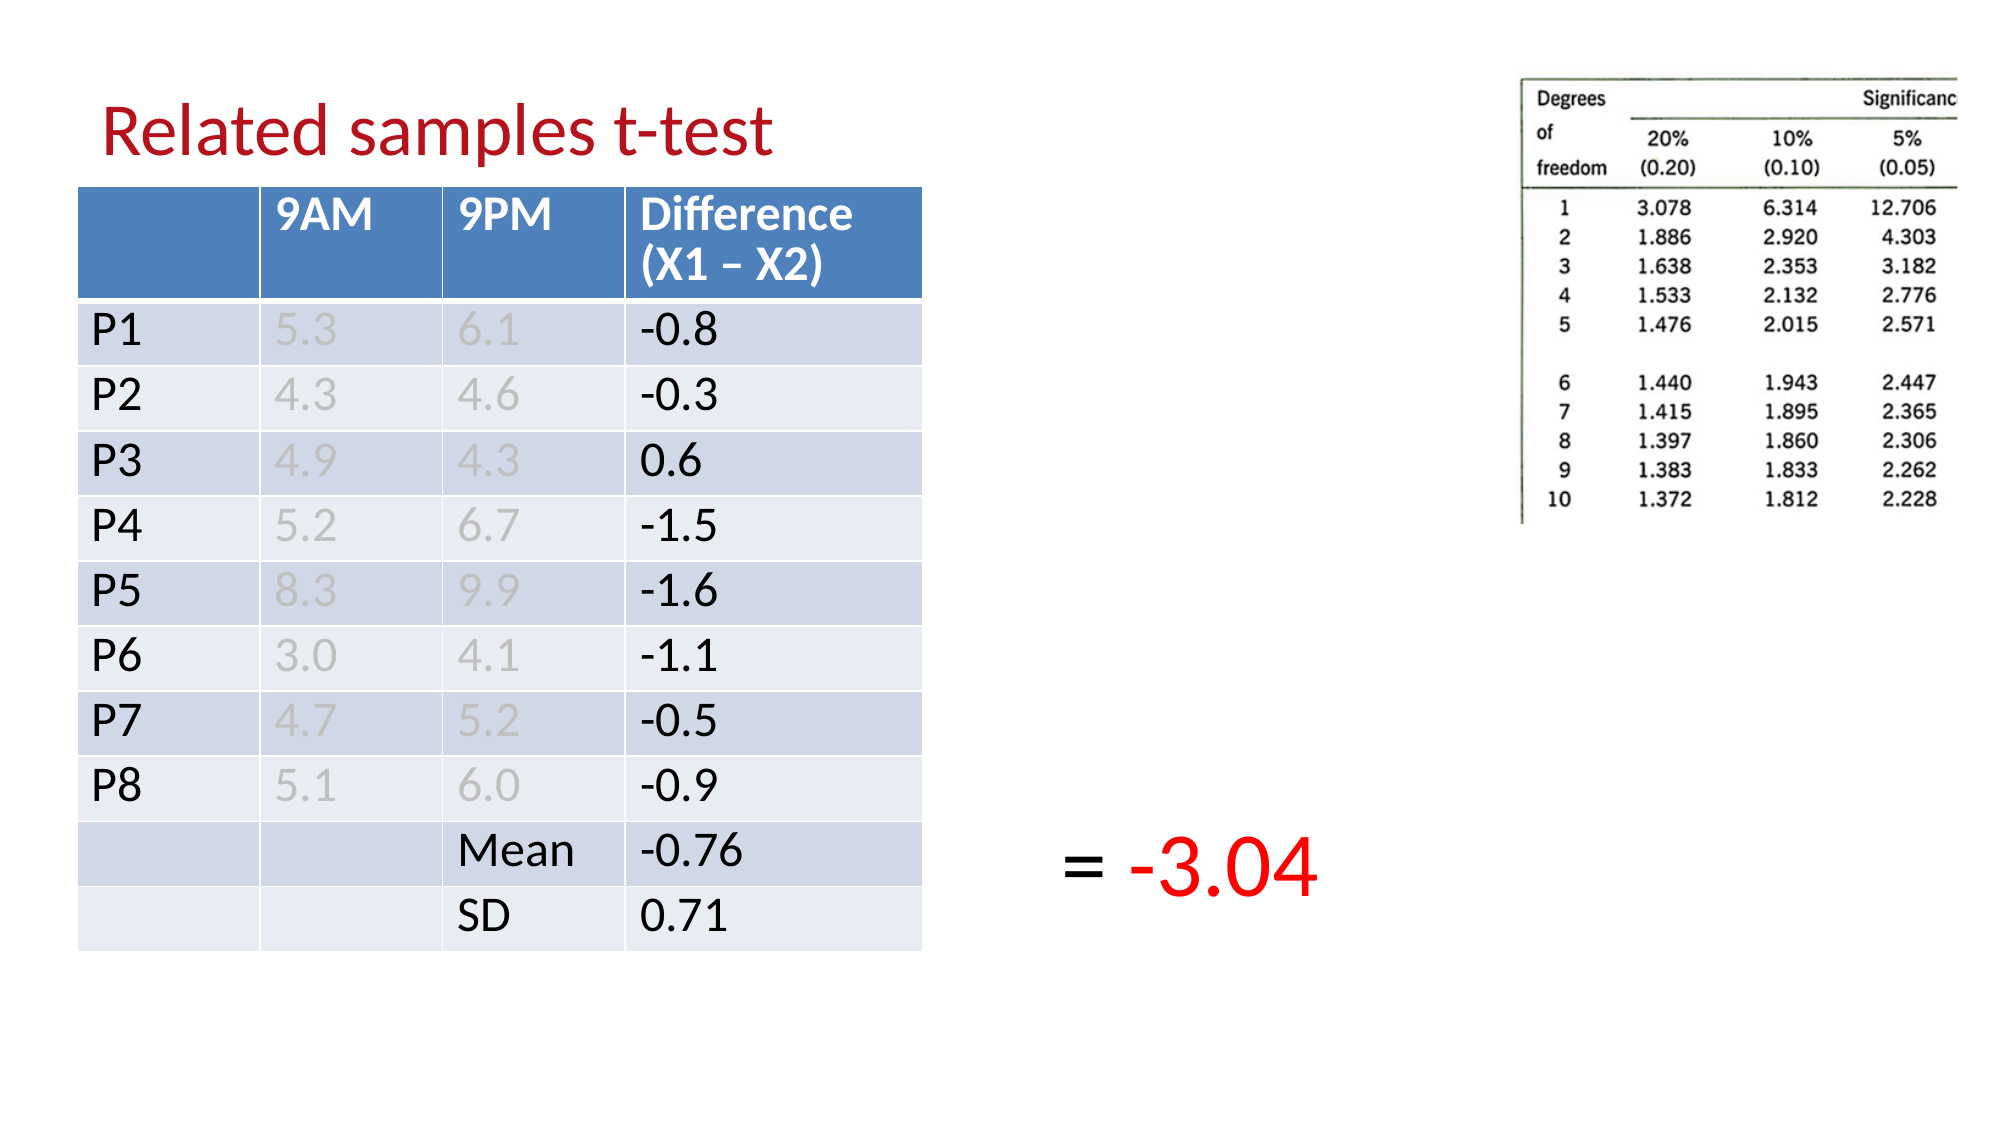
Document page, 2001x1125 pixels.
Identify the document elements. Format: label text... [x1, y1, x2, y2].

table_cell 4.6 [443, 367, 624, 430]
table_cell [78, 887, 259, 951]
table_cell 5.2 [261, 497, 442, 560]
table_cell P5 [78, 562, 259, 625]
table_cell 8.3 [261, 562, 442, 625]
table_cell 4.7 [261, 692, 442, 755]
table_cell [78, 822, 259, 886]
table_header 9PM [443, 187, 624, 298]
table_cell -0.9 [626, 757, 922, 821]
table_cell 5.2 [443, 692, 624, 755]
table_cell 4.3 [261, 367, 442, 430]
table_cell SD [443, 887, 624, 951]
table_cell Mean [443, 822, 624, 886]
table_cell P1 [78, 304, 259, 365]
table_cell 4.3 [443, 432, 624, 495]
table_cell 4.9 [261, 432, 442, 495]
table_header 9AM [261, 187, 442, 298]
table_cell [261, 887, 442, 951]
table_cell P3 [78, 432, 259, 495]
table_cell 5.3 [261, 304, 442, 365]
table_header [78, 187, 259, 298]
table_cell 9.9 [443, 562, 624, 625]
table_cell -0.3 [626, 367, 922, 430]
table_header Difference (X1 – X2) [626, 187, 922, 298]
table_cell -0.76 [626, 822, 922, 886]
table_cell P8 [78, 757, 259, 821]
table_cell 0.6 [626, 432, 922, 495]
table_cell 3.0 [261, 627, 442, 690]
table_cell -1.6 [626, 562, 922, 625]
table_cell P7 [78, 692, 259, 755]
title Related samples t-test [86, 90, 1062, 209]
table_cell -1.1 [626, 627, 922, 690]
table_cell P4 [78, 497, 259, 560]
table_cell 5.1 [261, 757, 442, 821]
table_cell P6 [78, 627, 259, 690]
table_cell 0.71 [626, 887, 922, 951]
table_cell -1.5 [626, 497, 922, 560]
table_cell 6.1 [443, 304, 624, 365]
table_cell 6.0 [443, 757, 624, 821]
table_cell -0.5 [626, 692, 922, 755]
table_cell P2 [78, 367, 259, 430]
table_cell -0.8 [626, 304, 922, 365]
table_cell 4.1 [443, 627, 624, 690]
picture [1500, 64, 1958, 524]
table_cell 6.7 [443, 497, 624, 560]
table_cell [261, 822, 442, 886]
